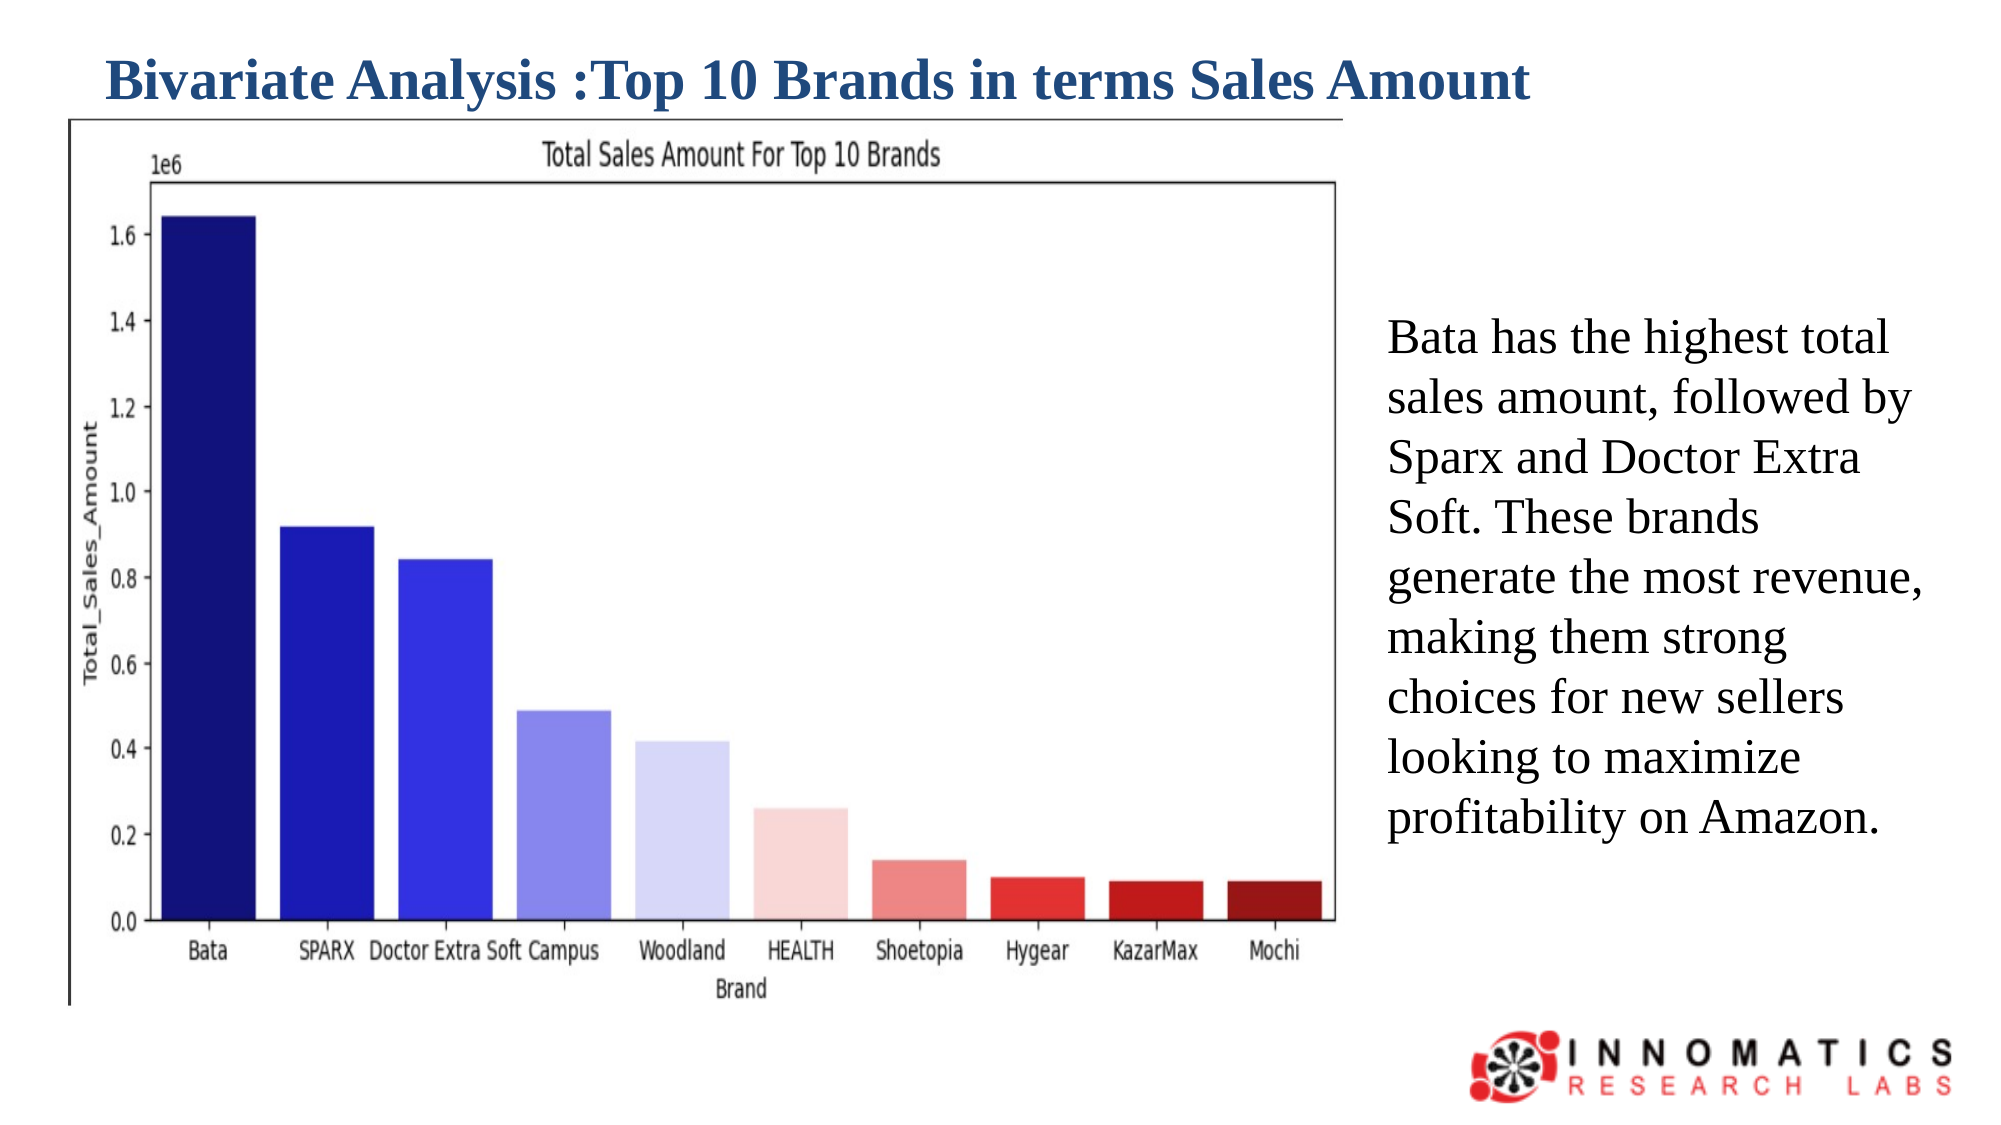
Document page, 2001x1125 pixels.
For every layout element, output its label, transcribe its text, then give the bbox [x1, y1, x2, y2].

picture [66, 116, 1345, 1009]
picture [1445, 1014, 1975, 1125]
list Bata has the highest total sales amount, followed by Sparx and Doctor Extra Soft. These brands generate the most revenue, making them strong choices for new sellers looking to maximize profitability on Amazon. [1351, 247, 1957, 901]
title Bivariate Analysis :Top 10 Brands in terms Sales Amount [90, 38, 1934, 125]
